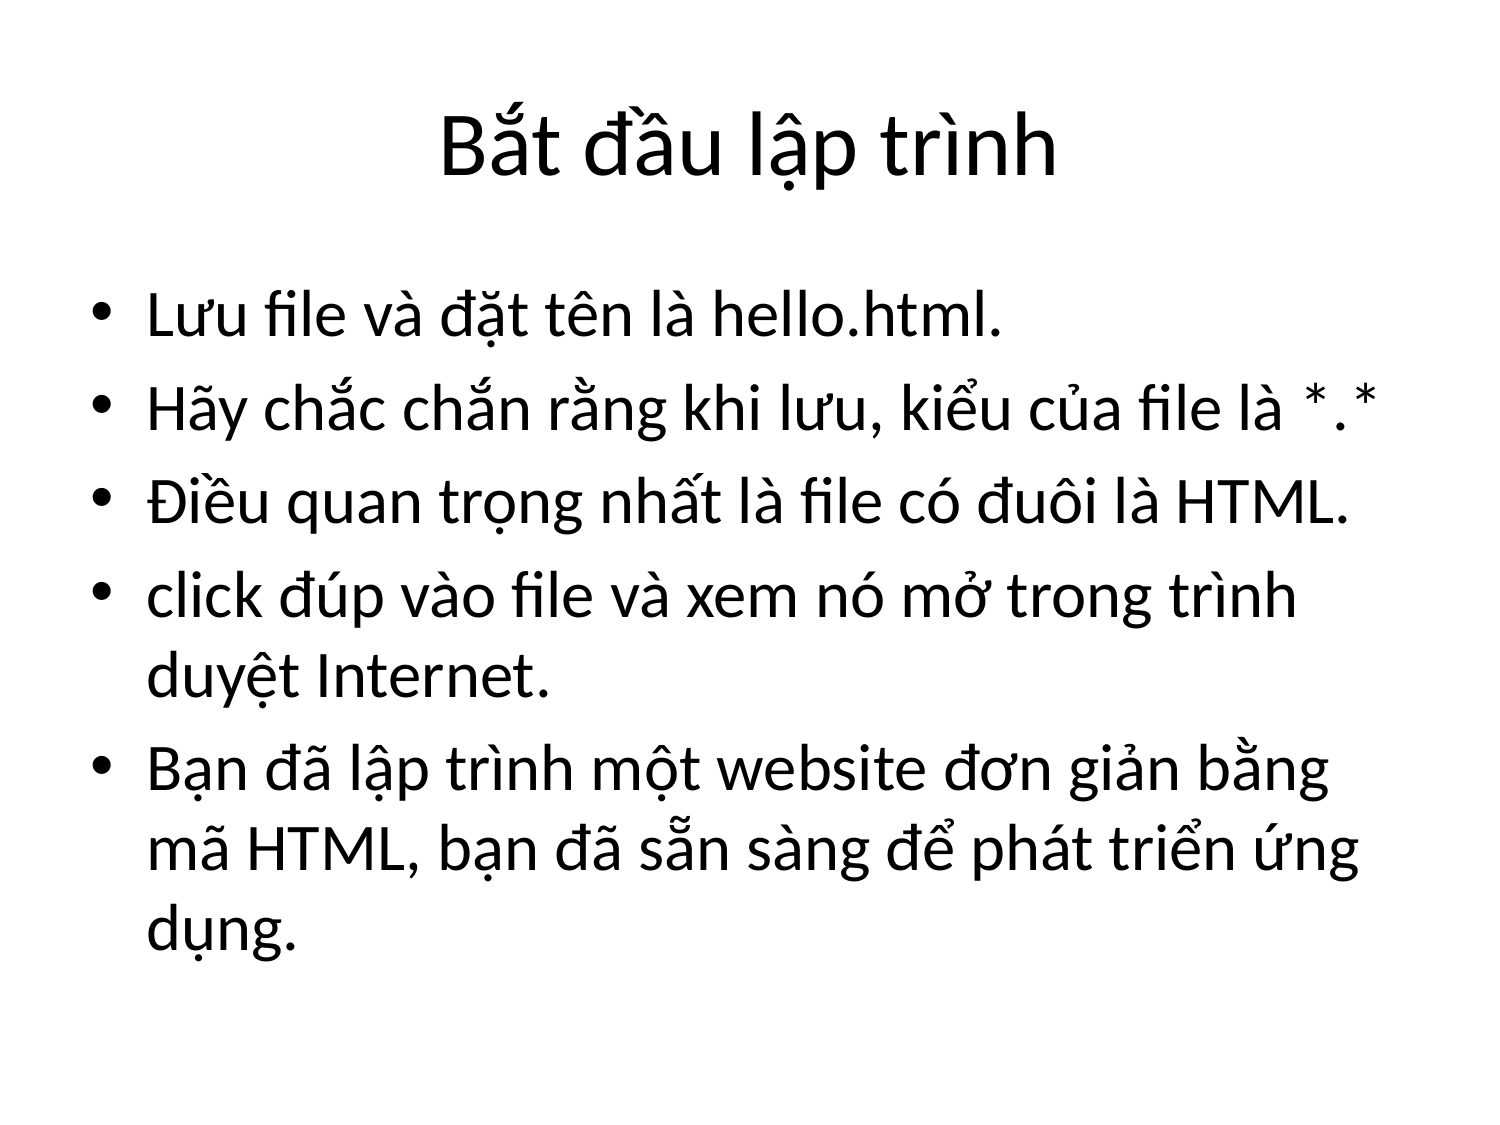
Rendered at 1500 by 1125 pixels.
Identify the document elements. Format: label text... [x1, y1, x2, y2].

text_box [99, 70, 1450, 258]
list Lưu file và đặt tên là hello.html. Hãy chắc chắn rằng khi lưu, kiểu của file là *.* Điều quan trọng nhất là file có đuôi là HTML. click đúp vào file và xem nó mở trong trình duyệt Internet. Bạn đã lập trình một website đơn giản bằng mã HTML, bạn đã sẵn sàng để phát triển ứng dụng. [75, 262, 1425, 1005]
title Bắt đầu lập trình [75, 45, 1425, 233]
